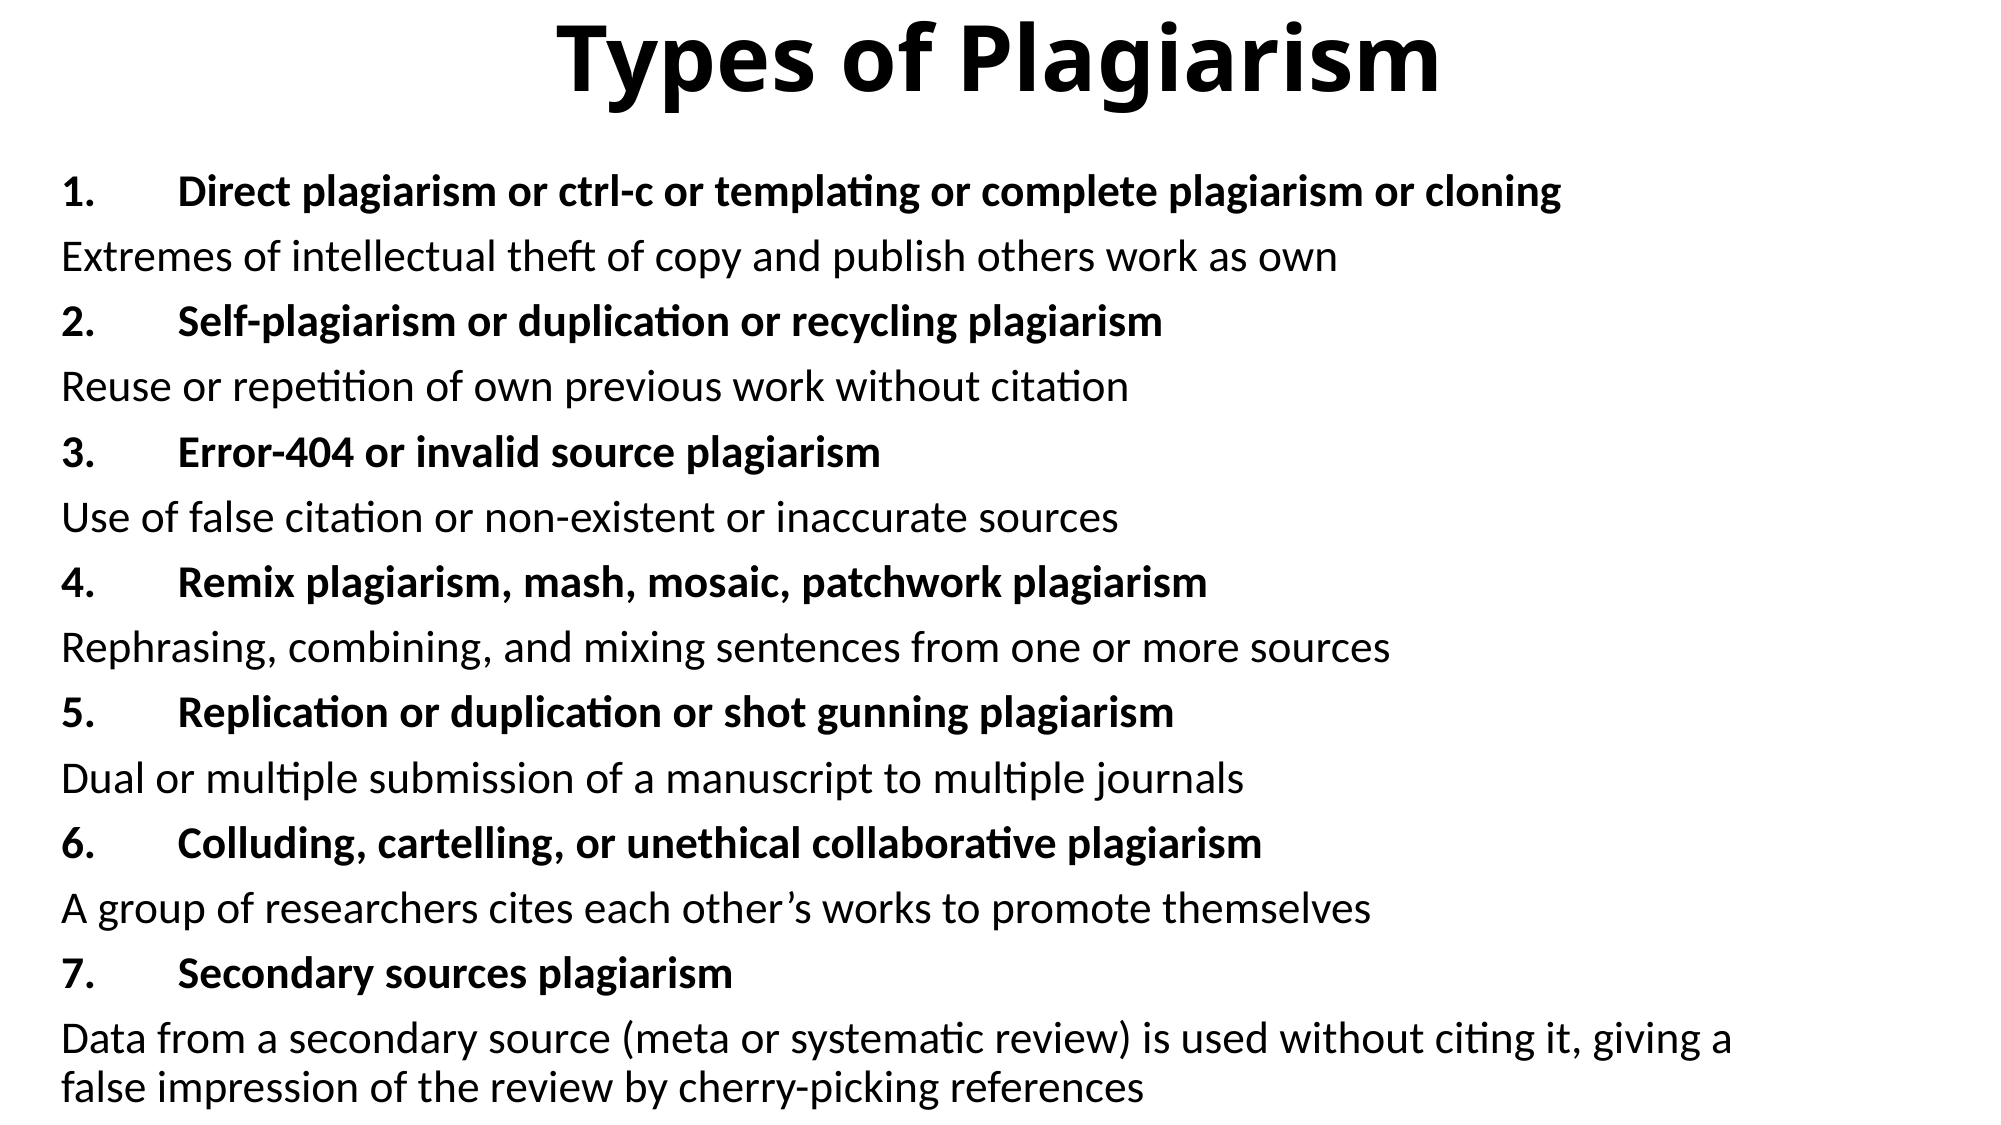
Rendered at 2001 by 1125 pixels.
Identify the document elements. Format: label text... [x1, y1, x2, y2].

title Types of Plagiarism [137, 0, 1863, 124]
list 1. Direct plagiarism or ctrl-c or templating or complete plagiarism or cloning Extremes of intellectual theft of copy and publish others work as own 2. Self-plagiarism or duplication or recycling plagiarism Reuse or repetition of own previous work without citation 3. Error-404 or invalid source plagiarism Use of false citation or non-existent or inaccurate sources 4. Remix plagiarism, mash, mosaic, patchwork plagiarism Rephrasing, combining, and mixing sentences from one or more sources 5. Replication or duplication or shot gunning plagiarism Dual or multiple submission of a manuscript to multiple journals 6. Colluding, cartelling, or unethical collaborative plagiarism A group of researchers cites each other’s works to promote themselves 7. Secondary sources plagiarism Data from a secondary source (meta or systematic review) is used without citing it, giving a false impression of the review by cherry-picking references [45, 159, 1818, 1125]
